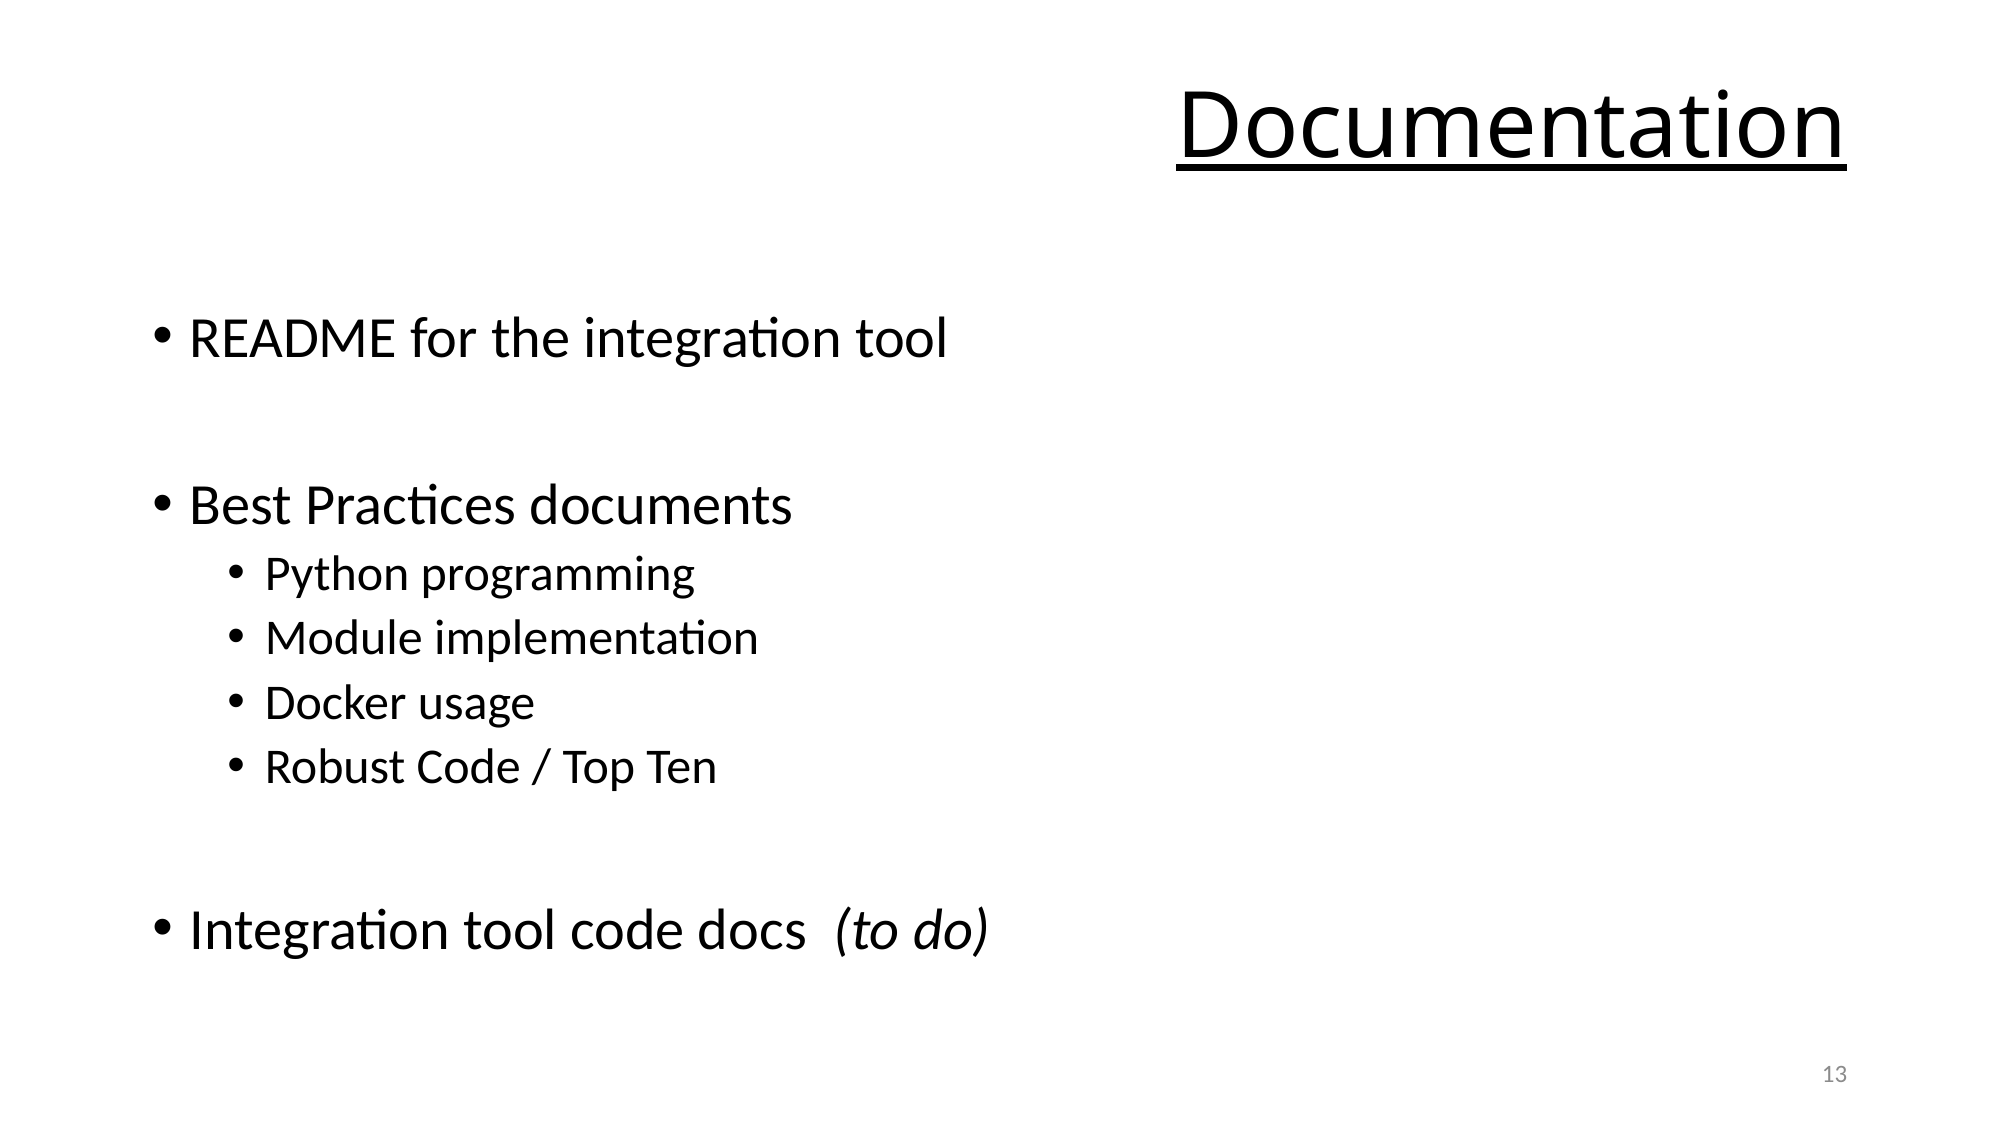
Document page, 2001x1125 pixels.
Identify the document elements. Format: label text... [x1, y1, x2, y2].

list README for the integration tool Best Practices documents Python programming Module implementation Docker usage Robust Code / Top Ten Integration tool code docs (to do) [137, 299, 1863, 1014]
title Documentation [137, 18, 1863, 237]
slide_number 13 [1412, 1042, 1863, 1103]
